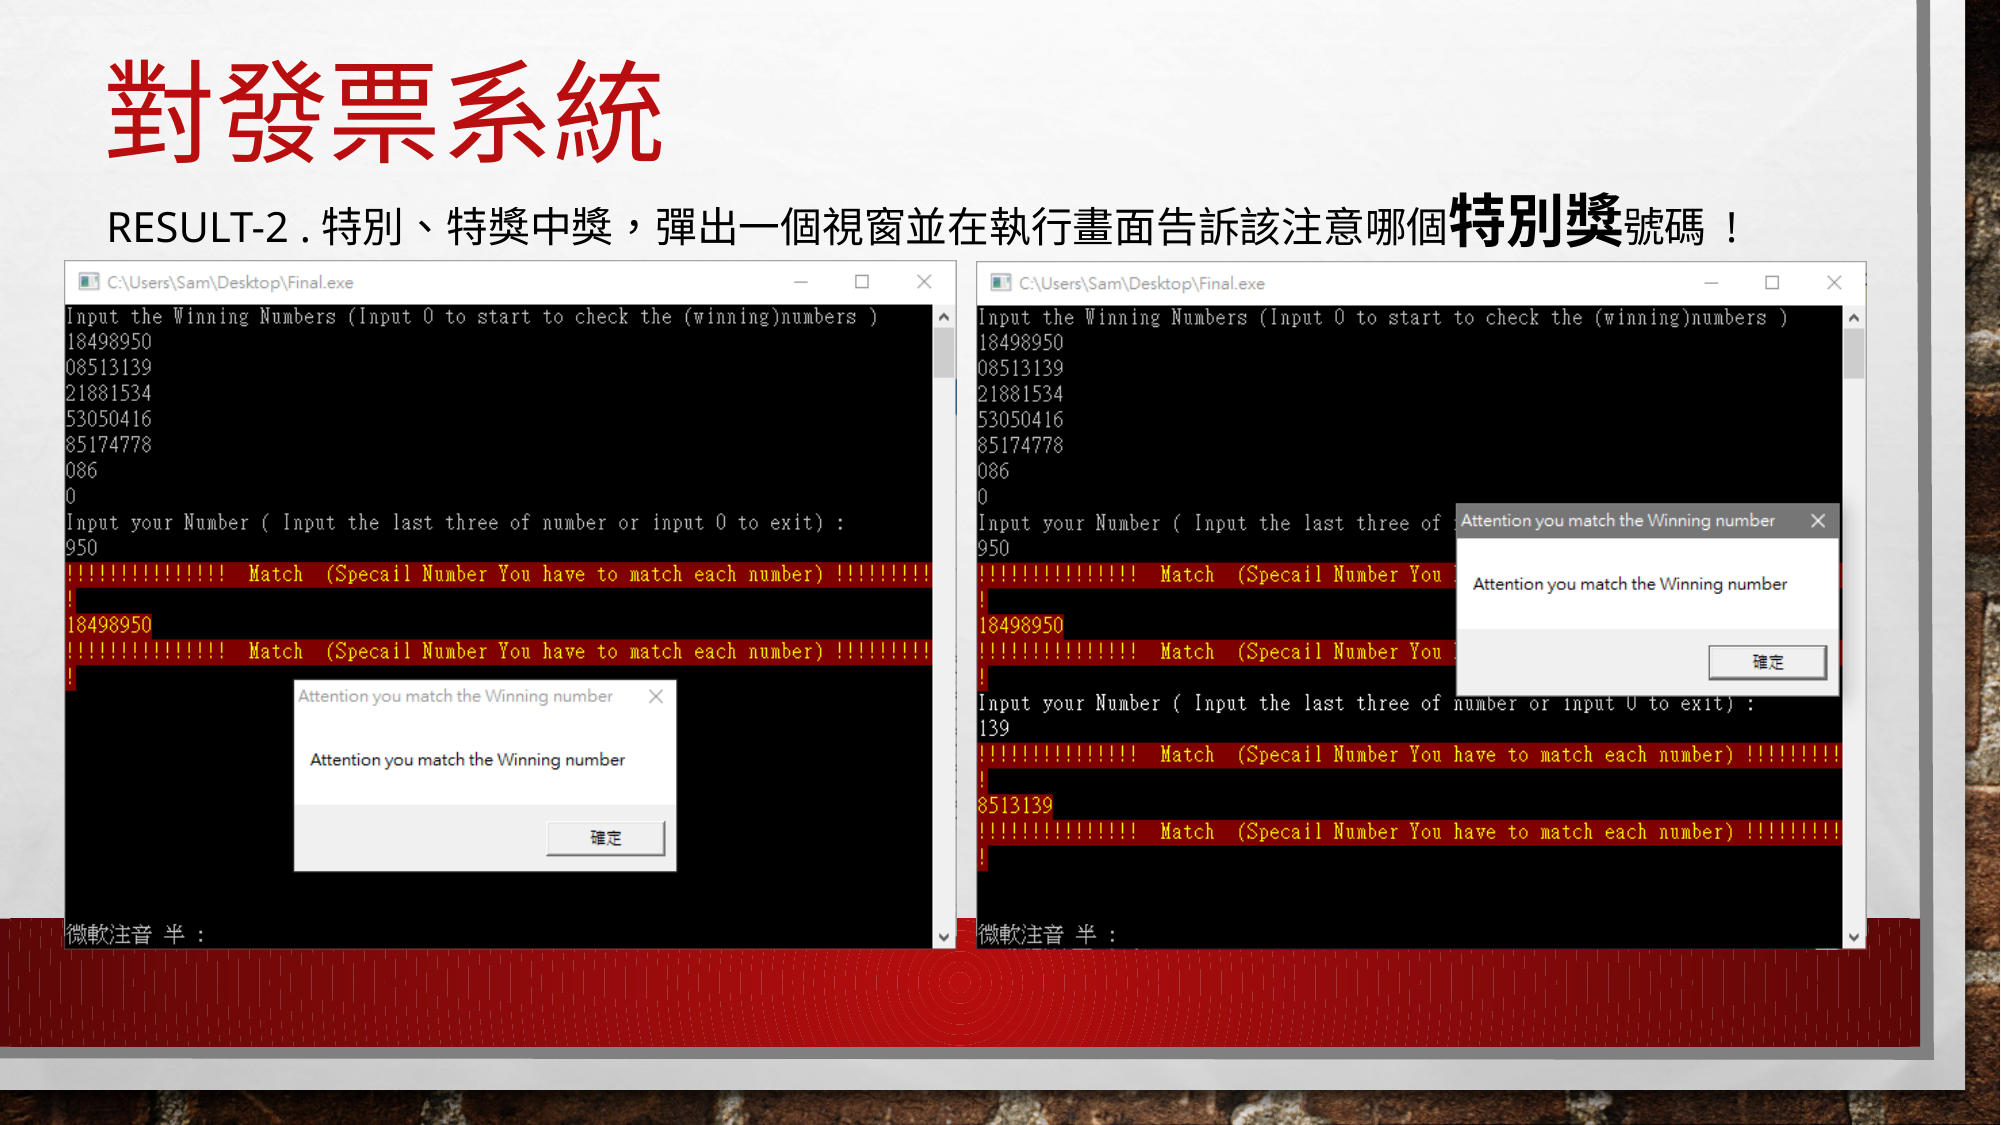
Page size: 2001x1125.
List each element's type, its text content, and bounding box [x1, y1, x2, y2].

picture [0, 0, 2000, 1125]
picture [64, 259, 957, 950]
title 對發票系統 [88, 29, 1743, 207]
list Result-2 .特別、特獎中獎，彈出一個視窗並在執行畫面告訴該注意哪個特別獎號碼 ! [91, 147, 1797, 691]
picture [976, 261, 1868, 950]
